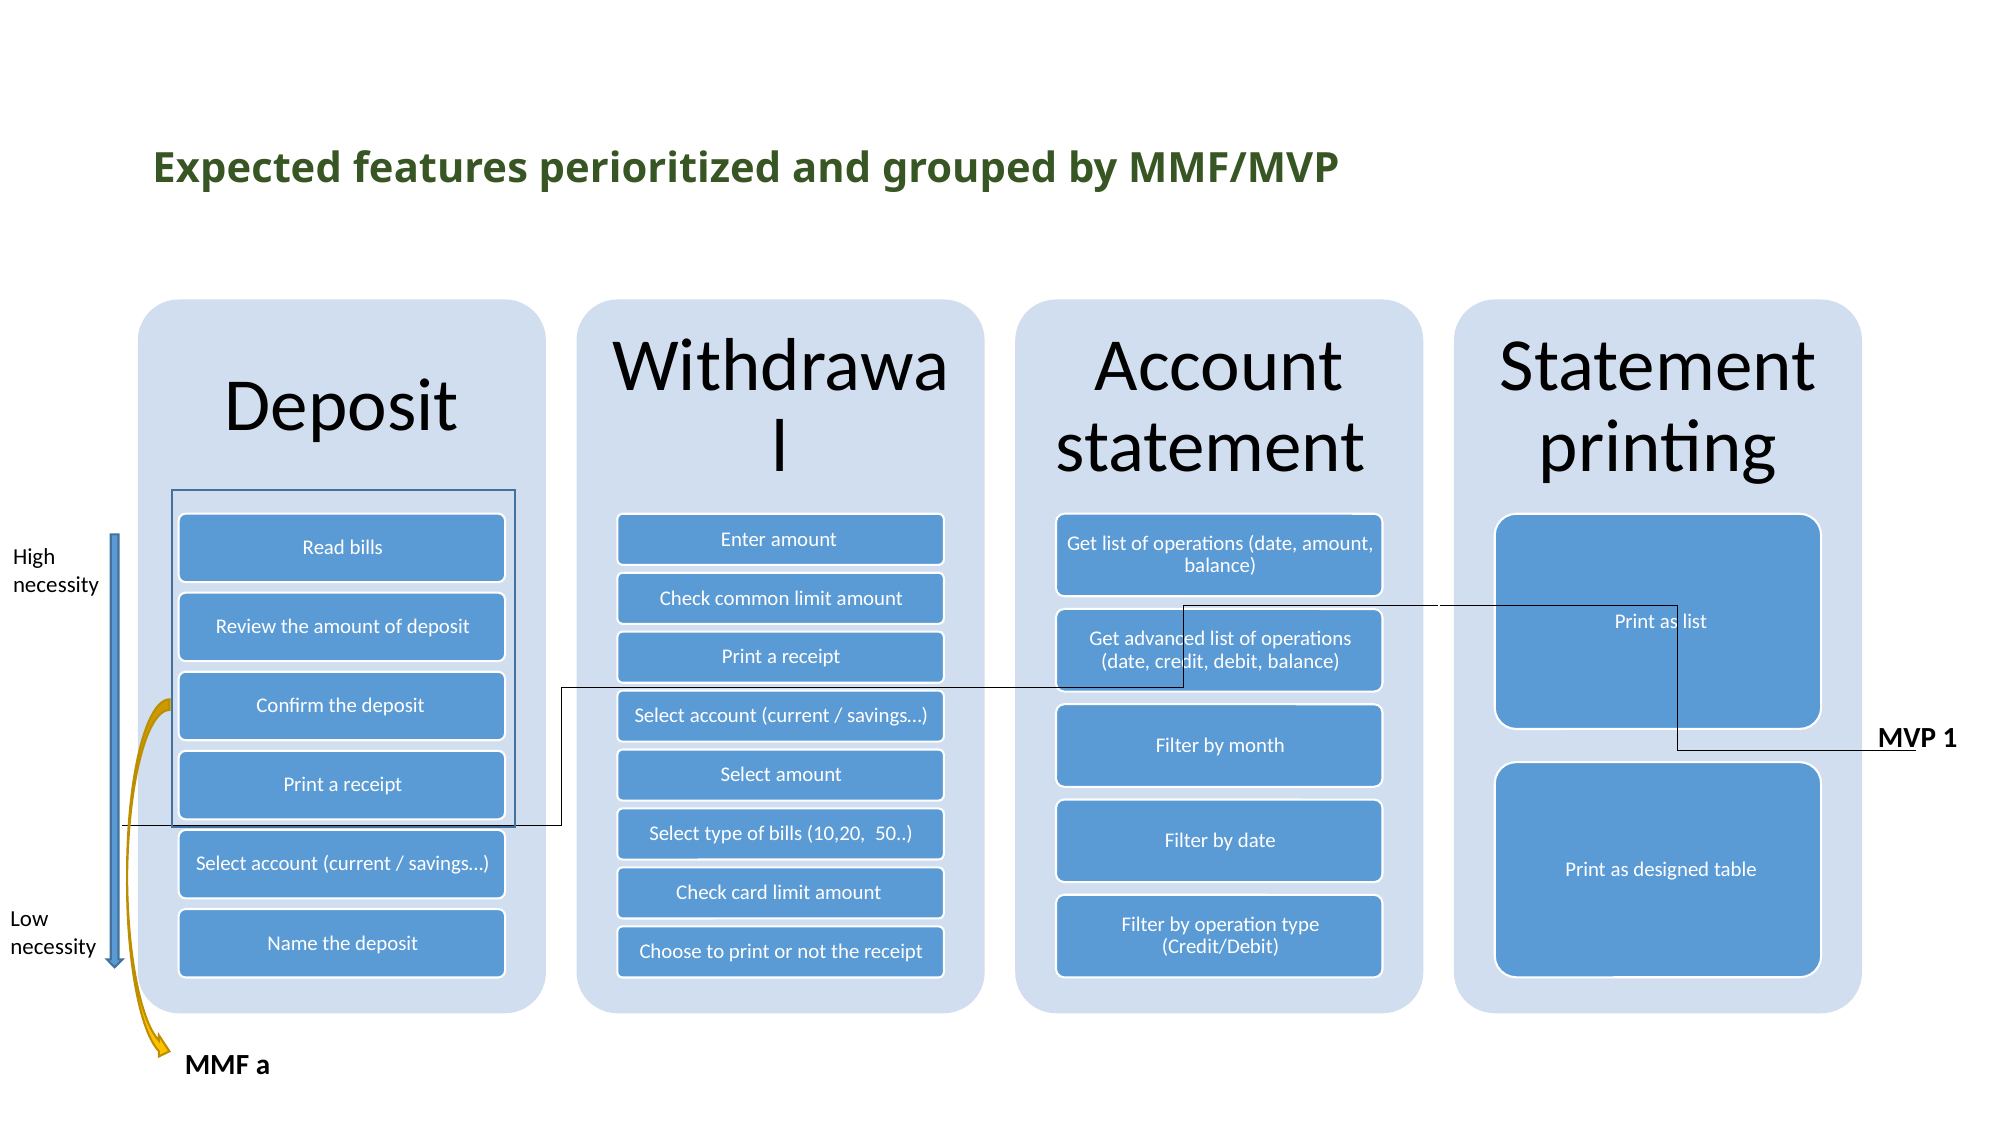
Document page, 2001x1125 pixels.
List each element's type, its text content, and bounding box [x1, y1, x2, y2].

text_box [125, 826, 137, 1000]
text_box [1439, 605, 1916, 751]
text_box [929, 605, 1438, 688]
text_box High necessity [0, 534, 115, 605]
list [137, 299, 1863, 1014]
text_box [109, 533, 125, 969]
text_box Low necessity [0, 896, 112, 967]
text_box MMF a [169, 1038, 286, 1088]
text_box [122, 687, 1000, 826]
text_box MVP 1 [1863, 710, 1973, 761]
title Expected features perioritized and grouped by MMF/MVP [137, 59, 1863, 278]
text_box [140, 1014, 169, 1059]
